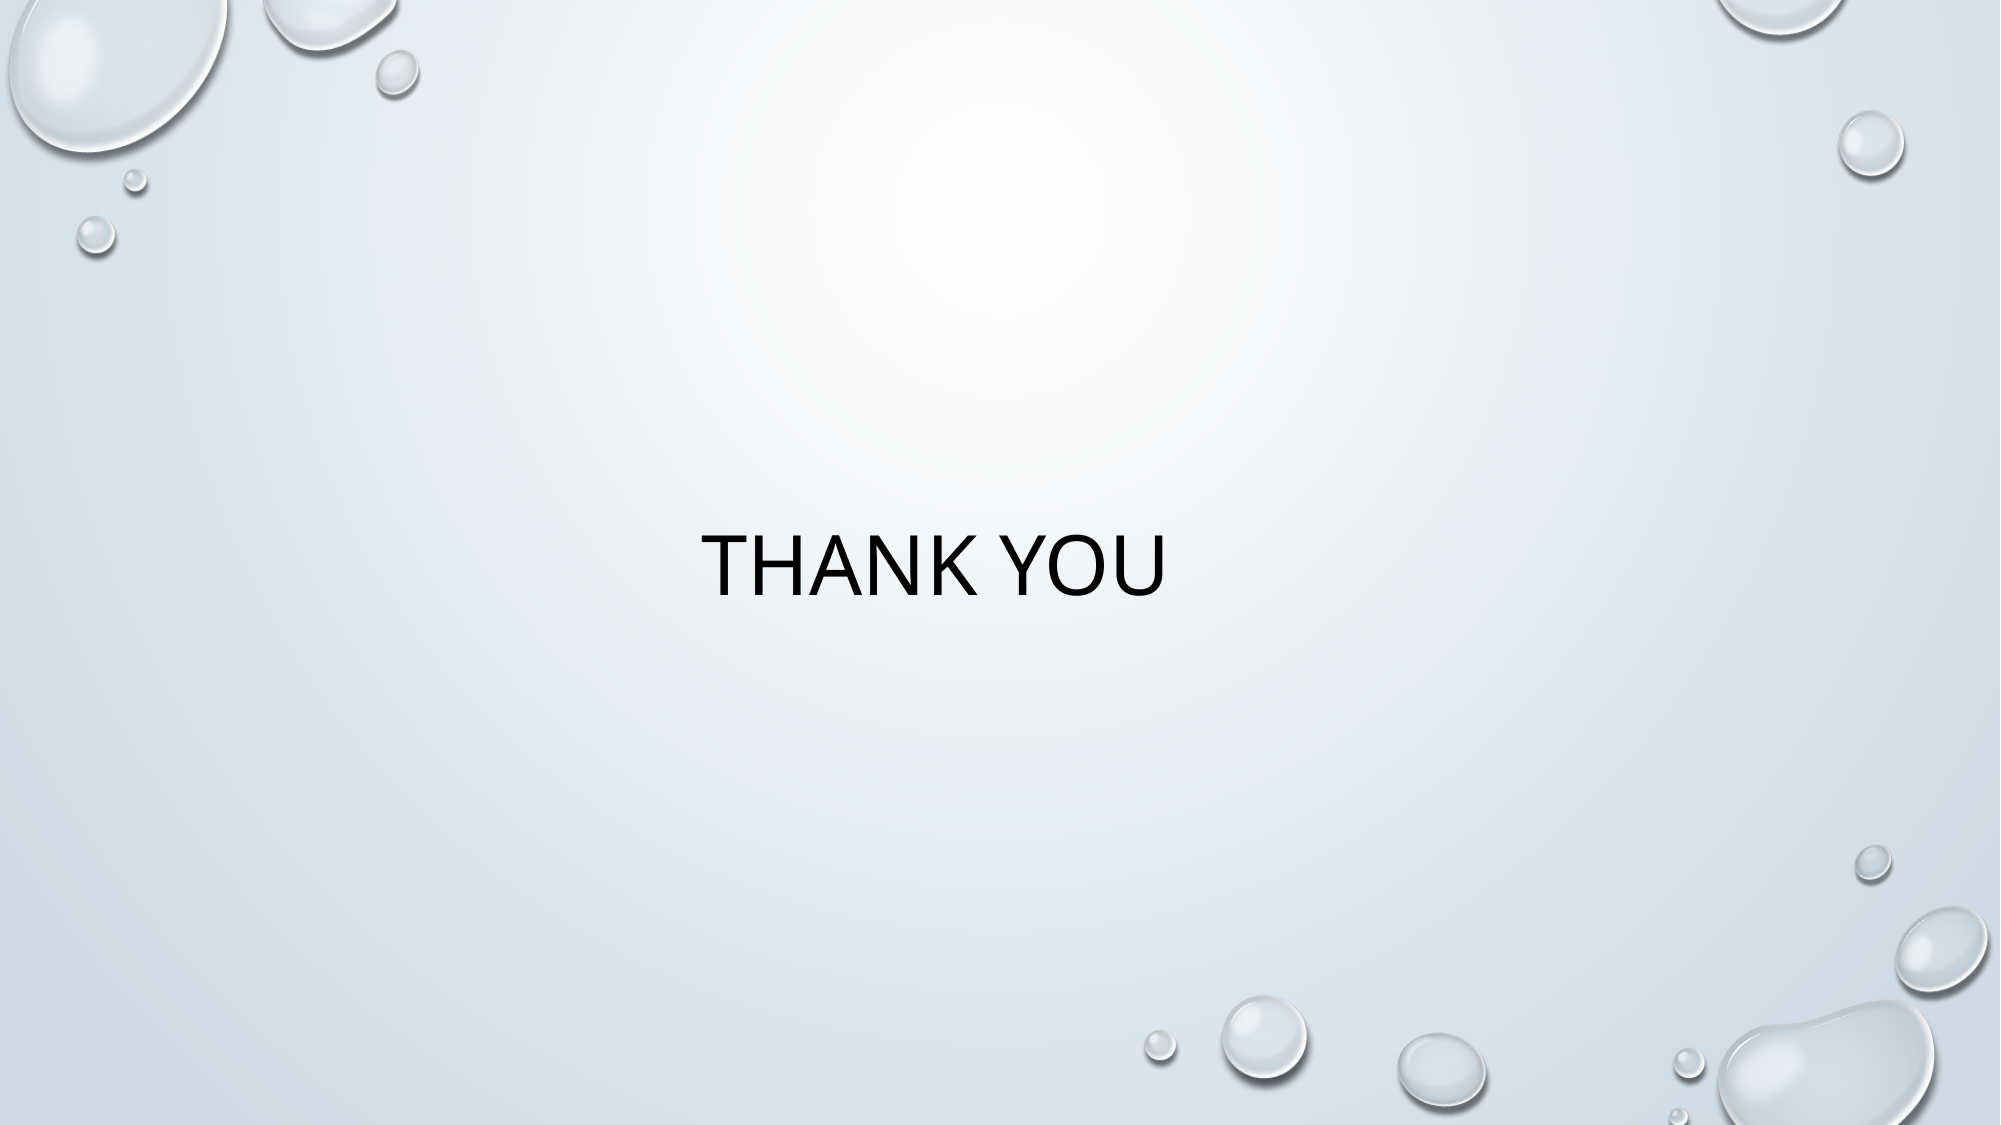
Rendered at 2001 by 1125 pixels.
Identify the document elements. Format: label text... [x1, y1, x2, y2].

picture [0, 0, 2000, 1125]
text_box THANK YOU [686, 504, 1791, 620]
